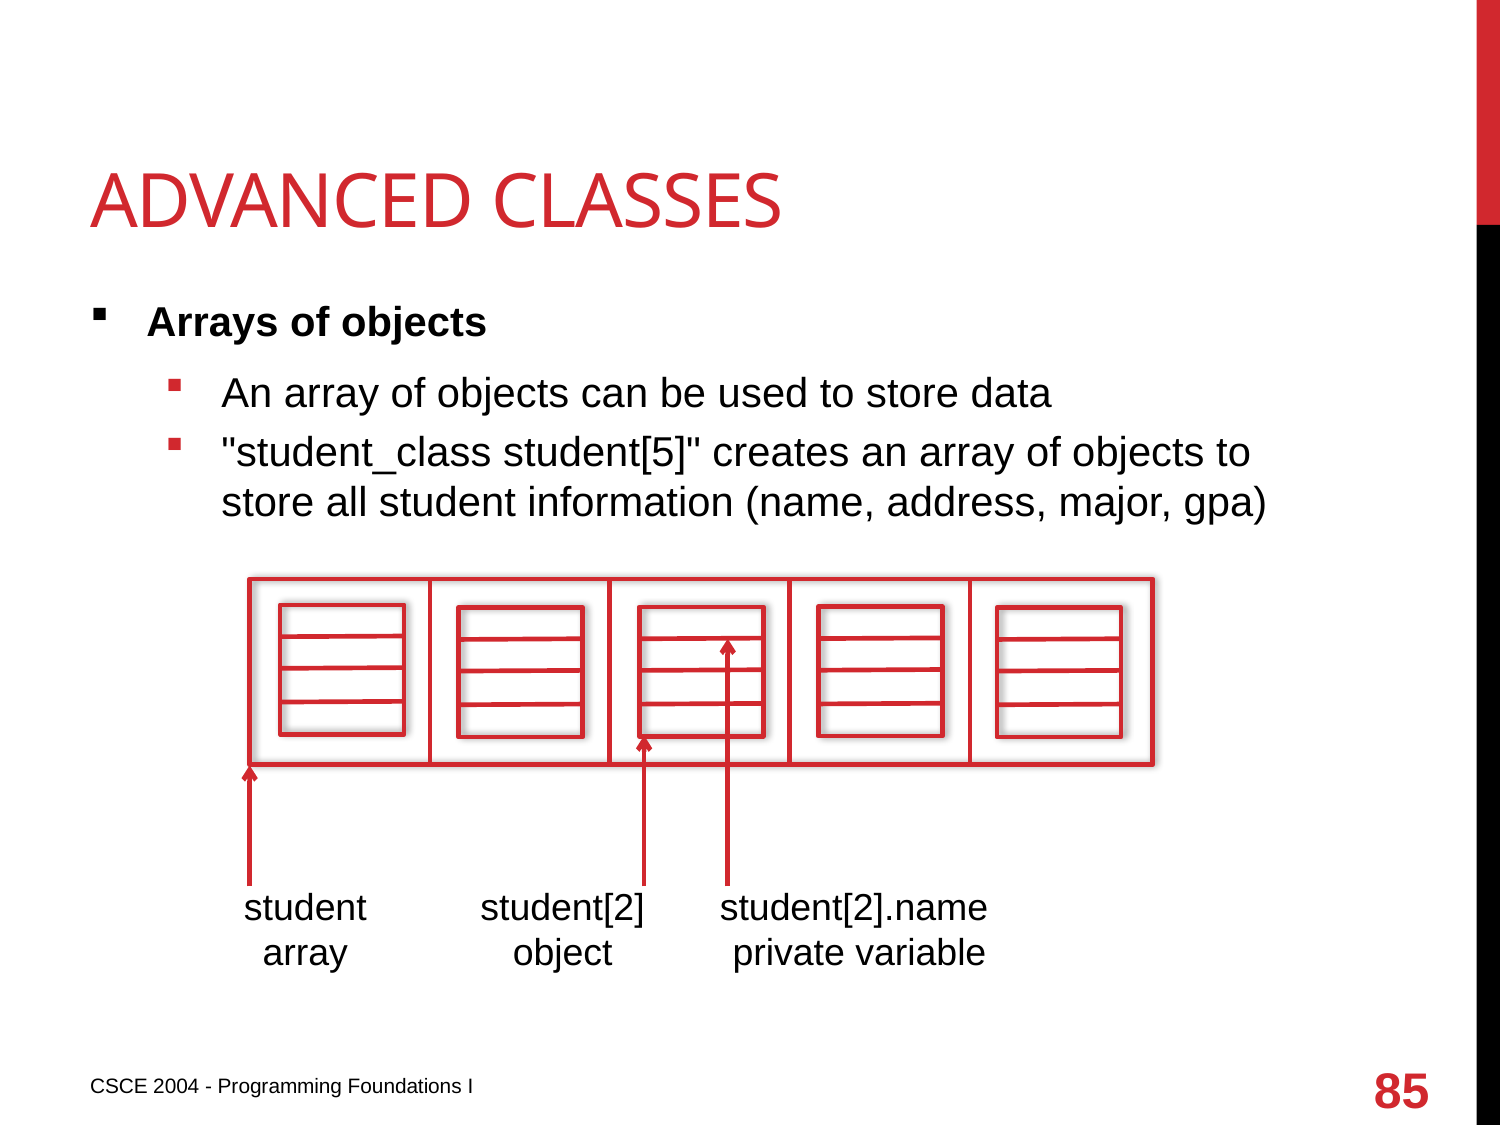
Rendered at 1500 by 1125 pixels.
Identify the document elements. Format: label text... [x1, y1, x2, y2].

slide_number 85 [1358, 1058, 1471, 1119]
text_box student[2] object [451, 875, 675, 981]
footer CSCE 2004 - Programming Foundations I [75, 1065, 638, 1112]
list Arrays of objects An array of objects can be used to store data "student_class student[5]" creates an array of objects to store all student information (name, address, major, gpa) [75, 287, 1325, 1005]
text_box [249, 577, 1154, 766]
text_box student[2].name private variable [681, 875, 1028, 981]
title Advanced classes [75, 25, 1025, 250]
text_box student array [193, 875, 417, 981]
